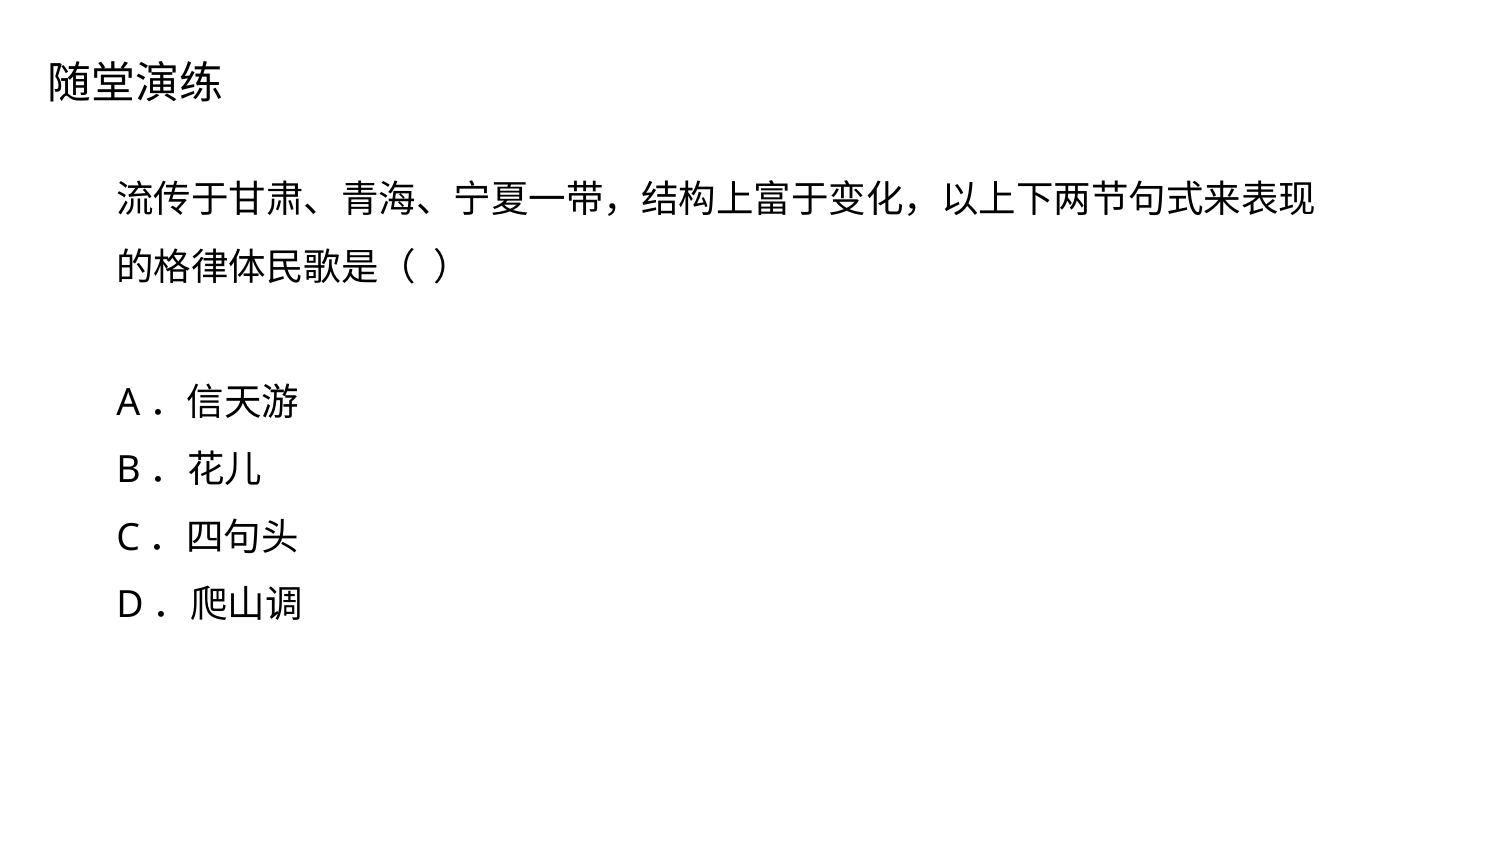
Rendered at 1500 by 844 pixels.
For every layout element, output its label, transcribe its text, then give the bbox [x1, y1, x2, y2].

text_box 流传于甘肃、青海、宁夏一带，结构上富于变化，以上下两节句式来表现的格律体民歌是（ ） A．信天游 B．花儿 C．四句头 D．爬山调 [105, 147, 1343, 632]
text_box 随堂演练 [36, 49, 547, 113]
